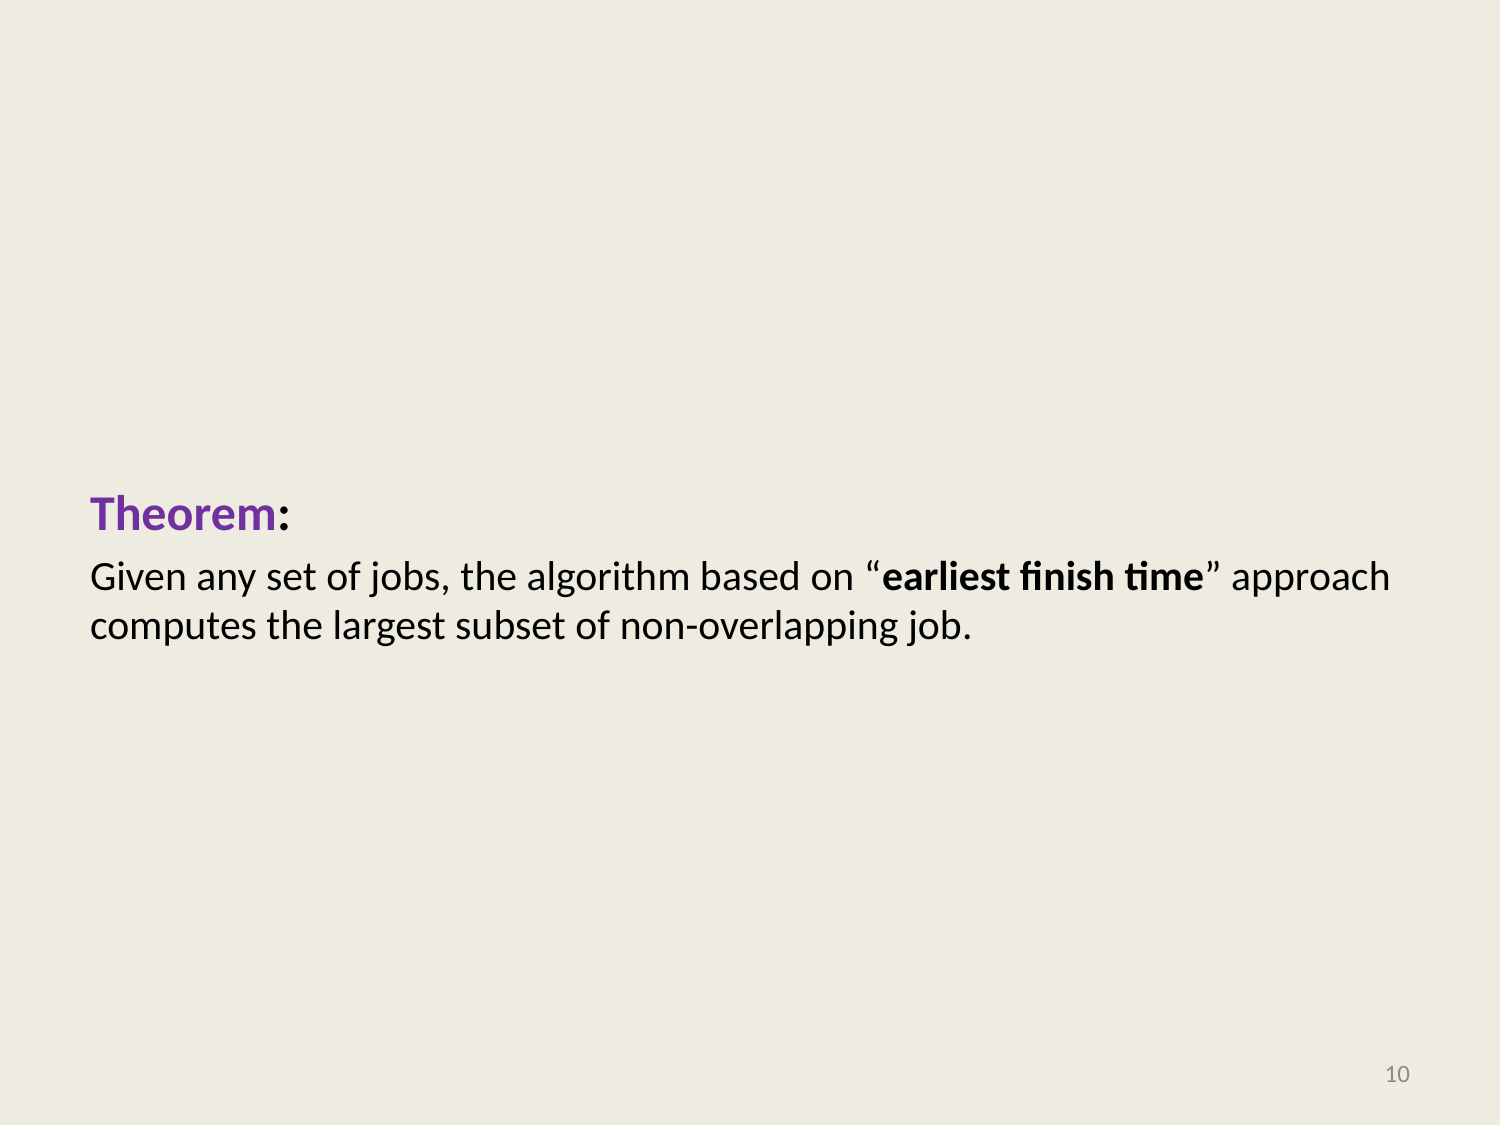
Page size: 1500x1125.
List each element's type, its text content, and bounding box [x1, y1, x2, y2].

slide_number 10 [1074, 1042, 1425, 1103]
